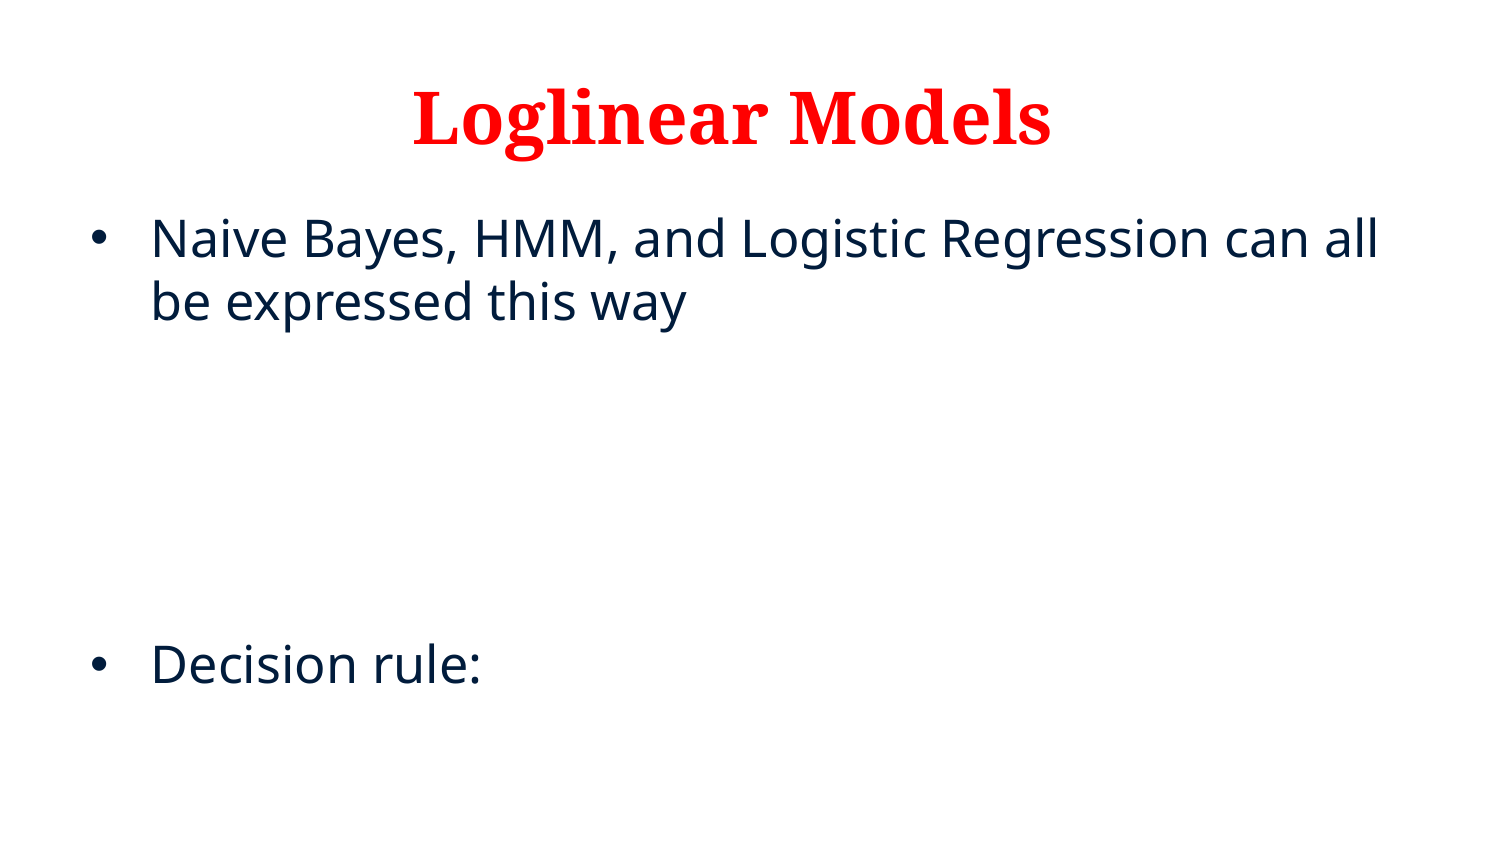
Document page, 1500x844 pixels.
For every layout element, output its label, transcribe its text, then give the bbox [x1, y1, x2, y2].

title Loglinear Models [41, 64, 1425, 180]
